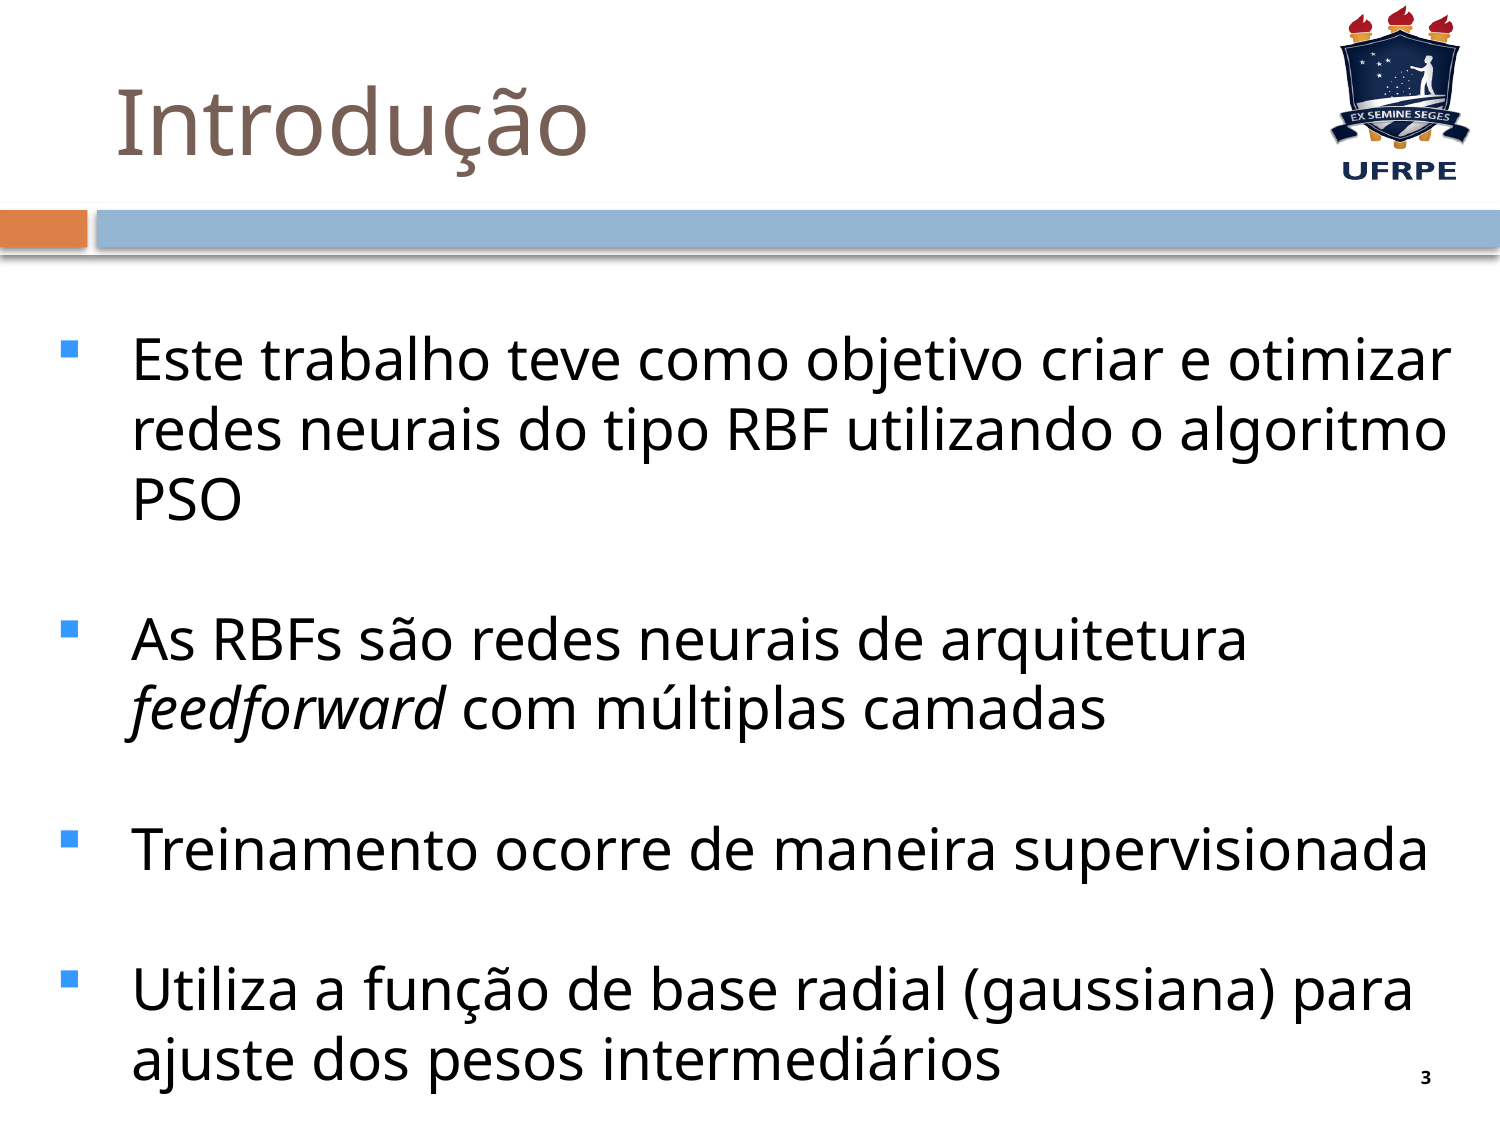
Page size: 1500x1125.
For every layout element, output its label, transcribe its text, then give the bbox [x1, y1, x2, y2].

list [1328, 4, 1471, 181]
title Introdução [100, 37, 1438, 200]
slide_number 3 [1382, 1058, 1470, 1099]
text_box Este trabalho teve como objetivo criar e otimizar redes neurais do tipo RBF utilizando o algoritmo PSO As RBFs são redes neurais de arquitetura feedforward com múltiplas camadas Treinamento ocorre de maneira supervisionada Utiliza a função de base radial (gaussiana) para ajuste dos pesos intermediários [41, 314, 1471, 1125]
